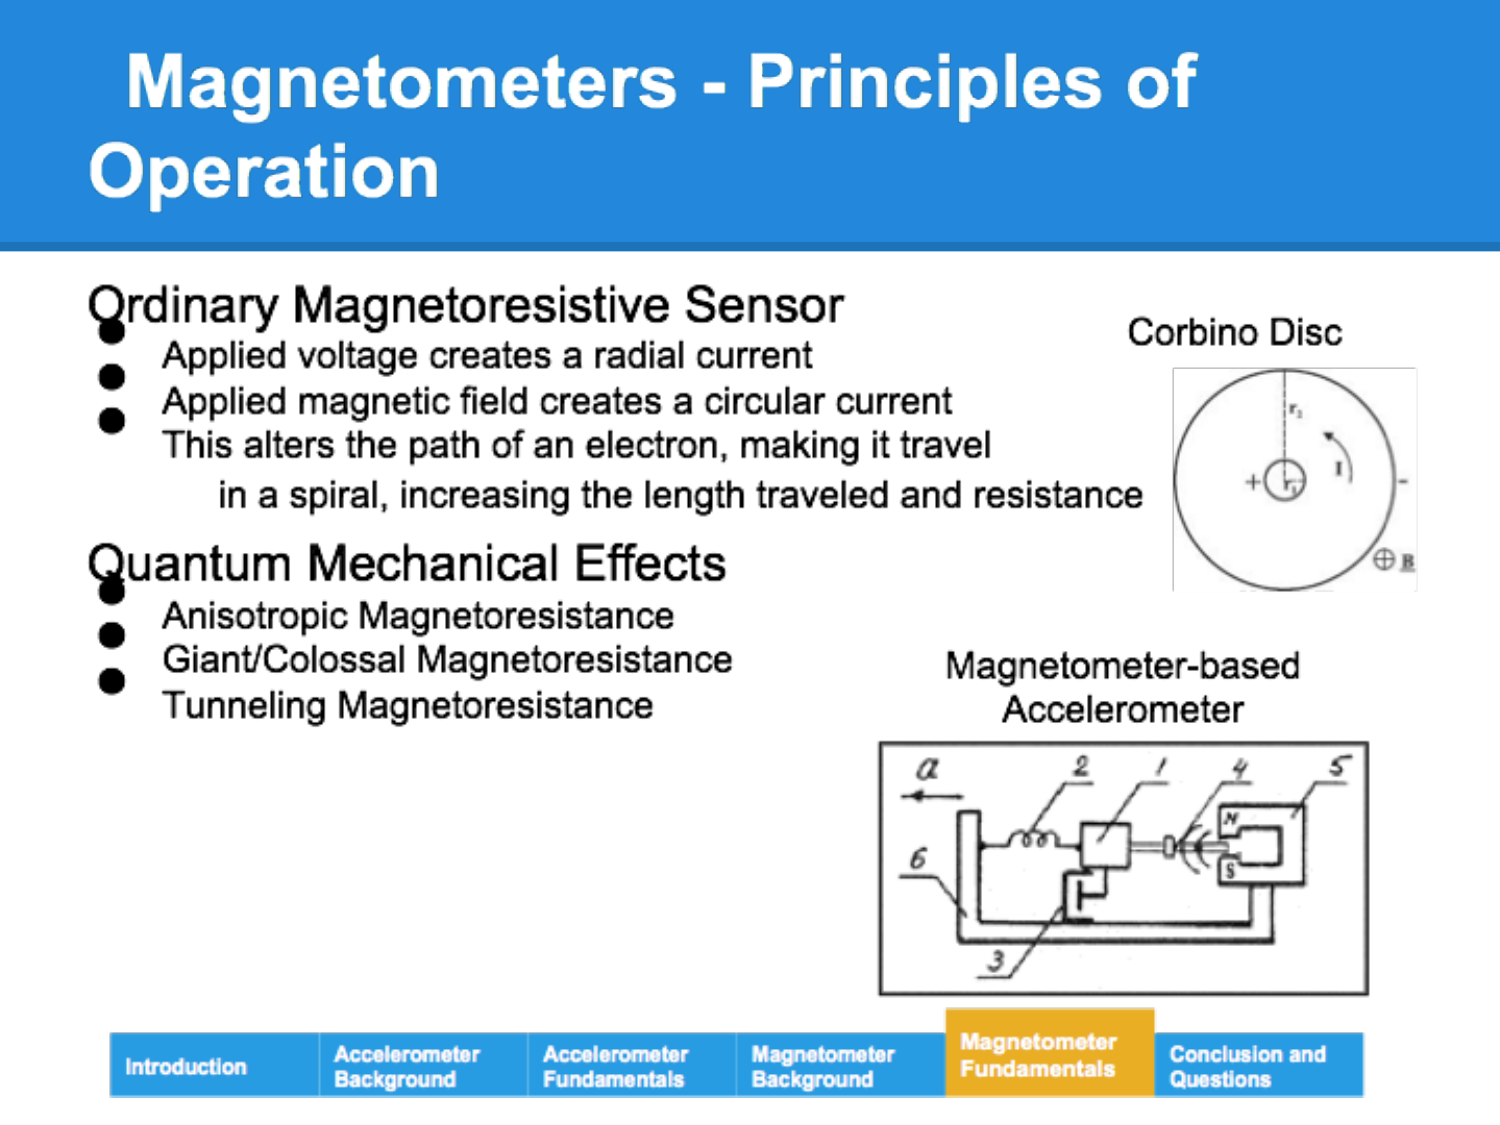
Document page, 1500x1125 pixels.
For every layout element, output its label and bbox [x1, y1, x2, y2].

picture [73, 26, 1427, 1099]
